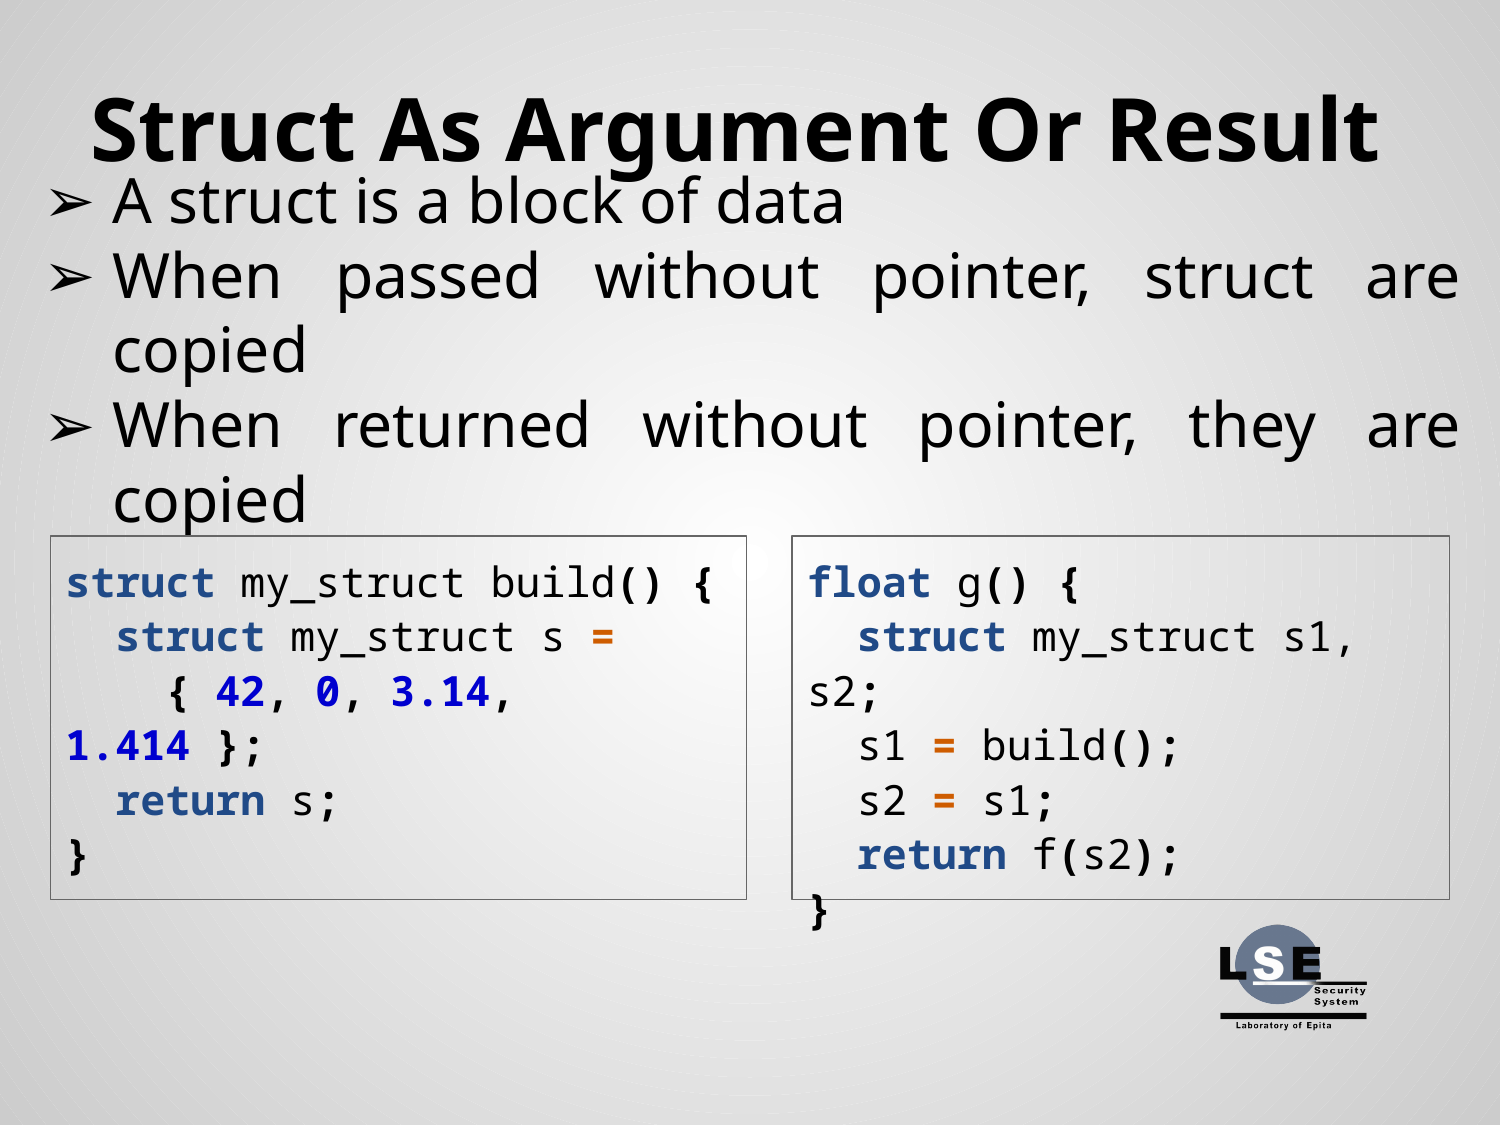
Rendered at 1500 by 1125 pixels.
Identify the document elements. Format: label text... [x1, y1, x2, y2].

title Struct As Argument Or Result [75, 45, 1425, 207]
list A struct is a block of data When passed without pointer, struct are copied When returned without pointer, they are copied [22, 207, 1478, 489]
text_box float g() { struct my_struct s1, s2; s1 = build(); s2 = s1; return f(s2); } [791, 535, 1450, 900]
text_box struct my_struct build() { struct my_struct s = { 42, 0, 3.14, 1.414 }; return s; } [50, 535, 747, 900]
picture [1212, 919, 1375, 1036]
